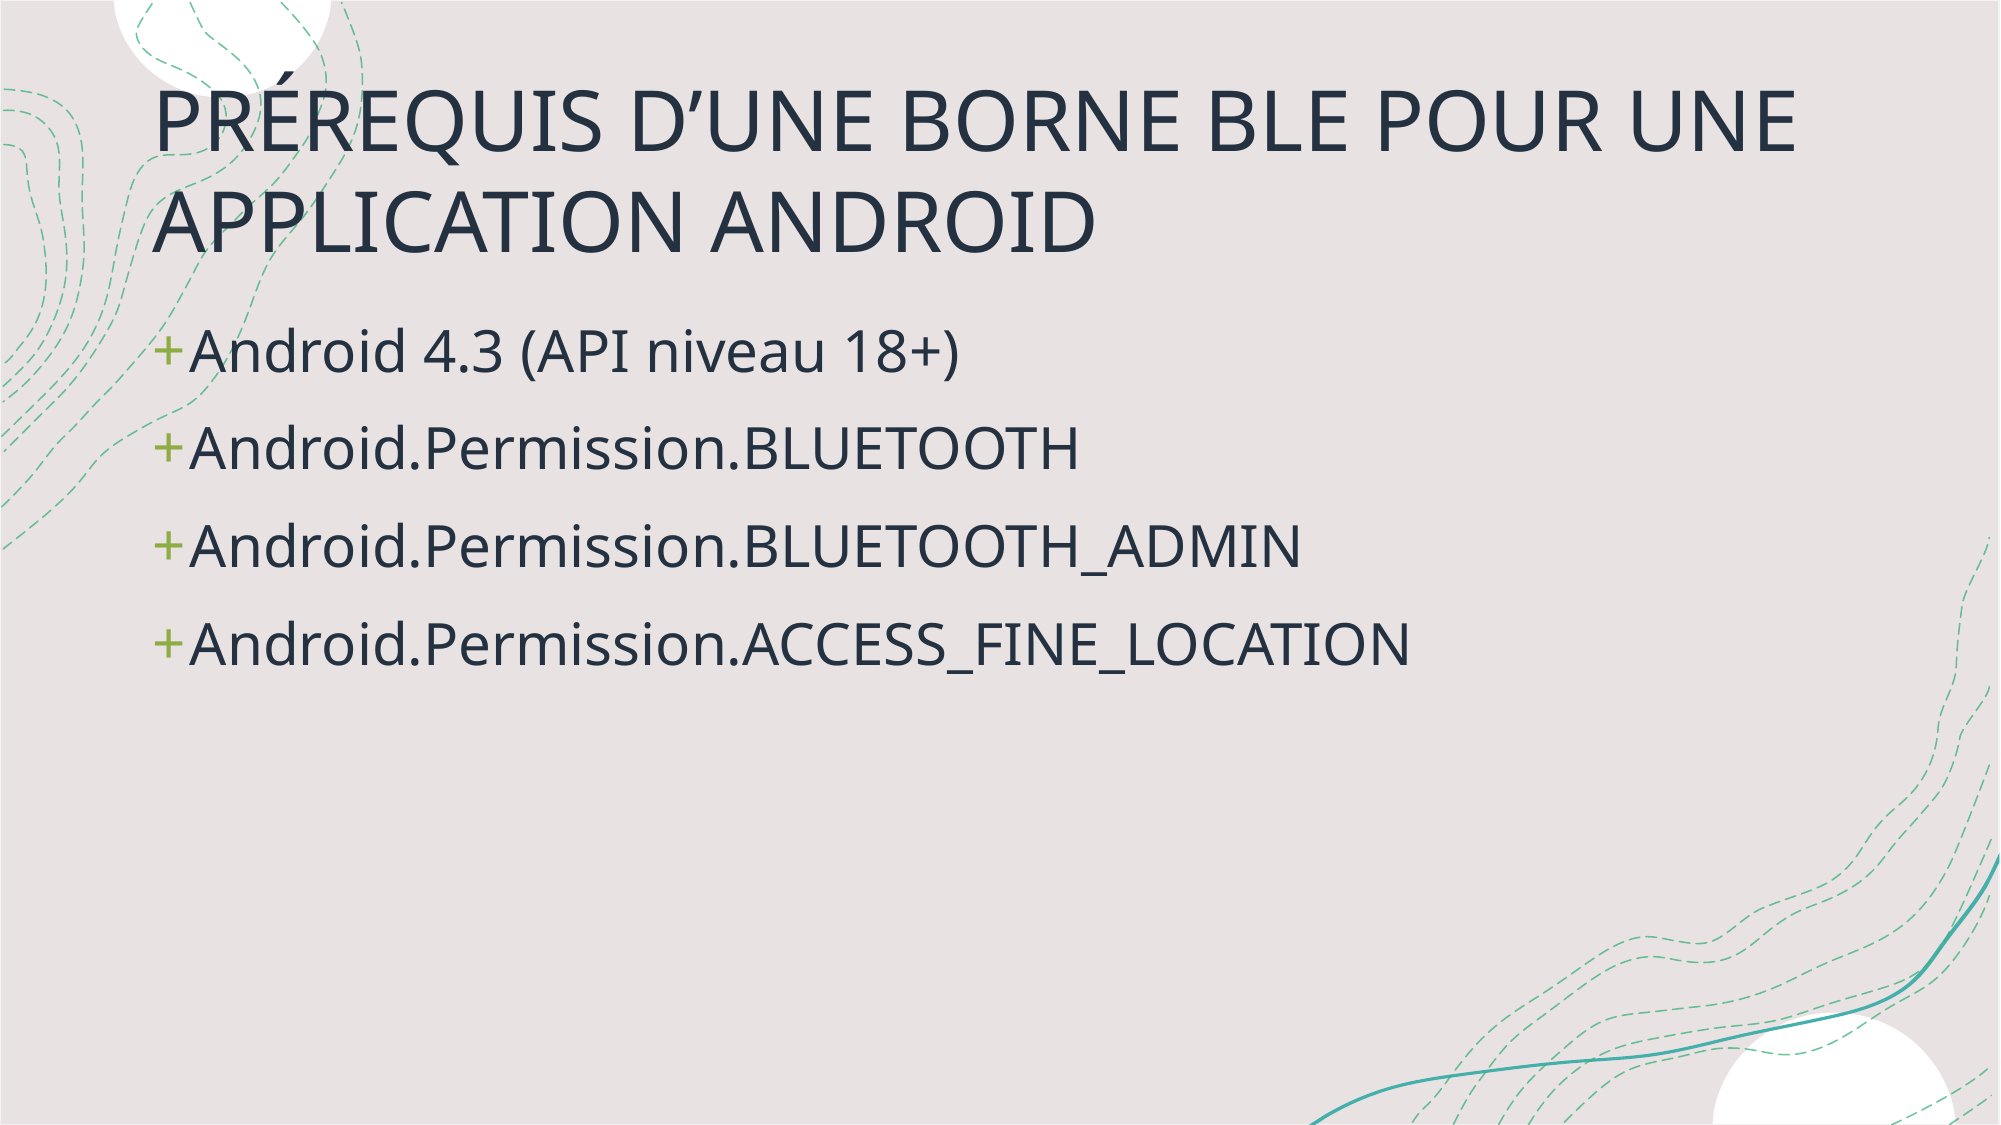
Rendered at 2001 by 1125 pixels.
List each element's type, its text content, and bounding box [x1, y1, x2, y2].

title Prérequis d’une borne BLE pour une application Android [137, 59, 1863, 278]
list Android 4.3 (API niveau 18+) Android.Permission.BLUETOOTH Android.Permission.BLUETOOTH_ADMIN Android.Permission.ACCESS_FINE_LOCATION [137, 299, 1863, 1014]
